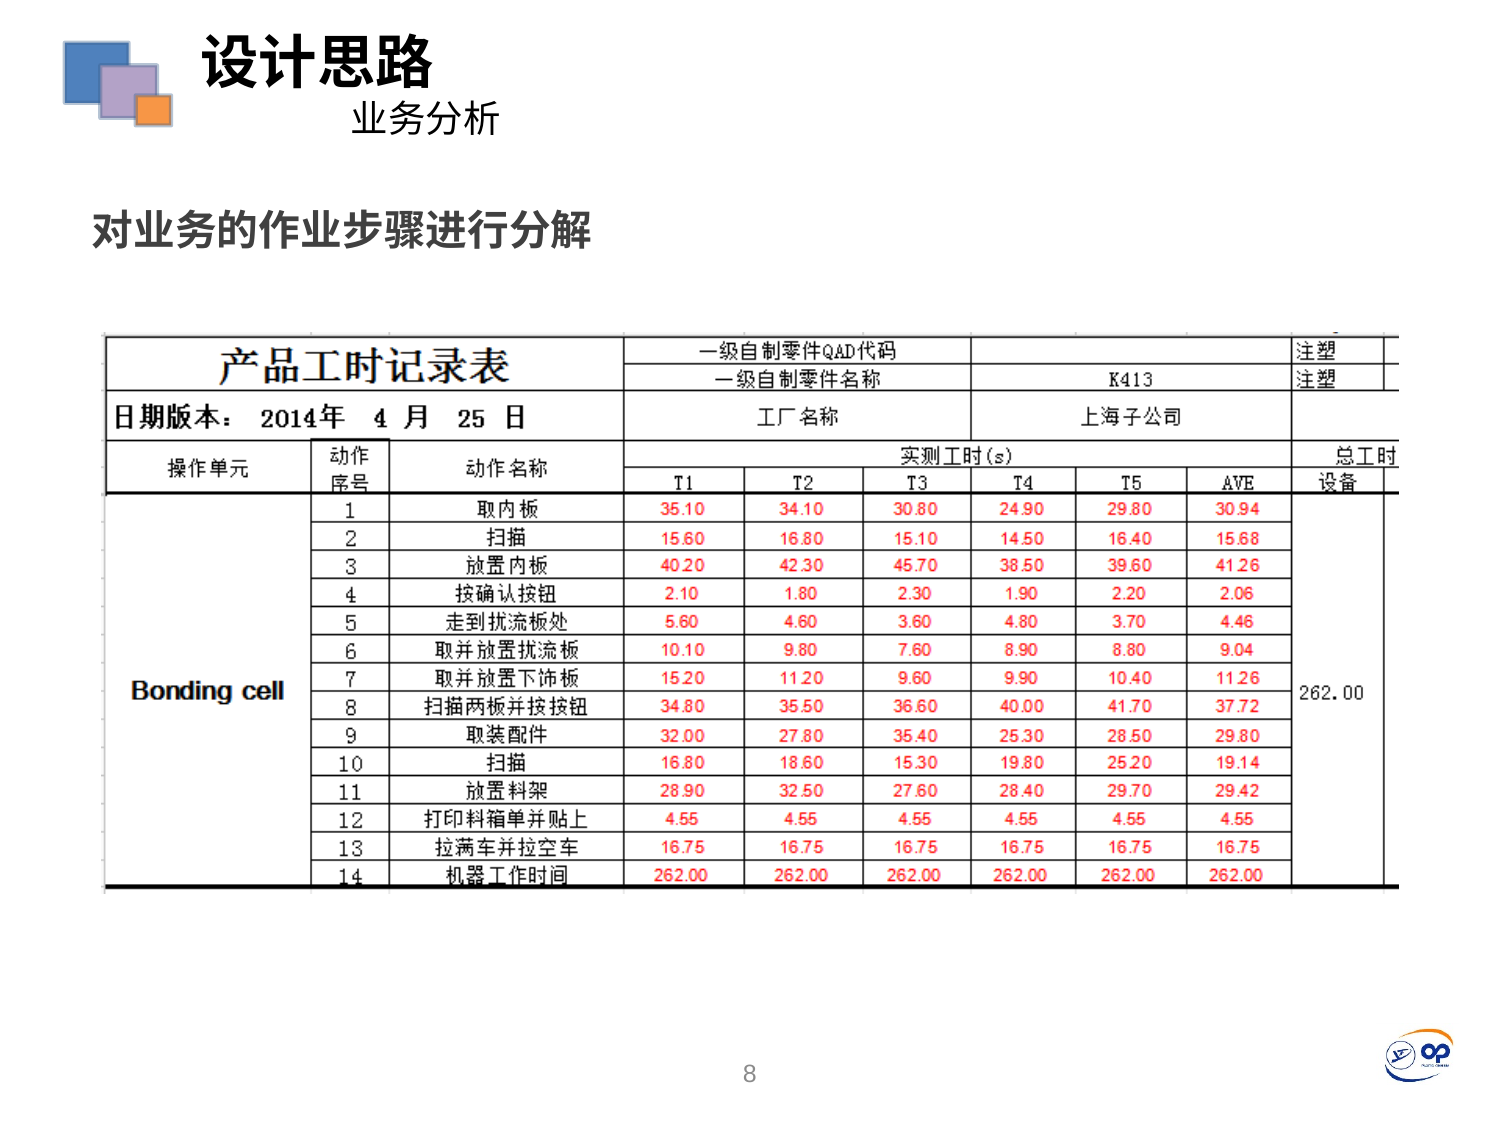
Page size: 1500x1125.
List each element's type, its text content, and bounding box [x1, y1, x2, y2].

text_box 设计思路 业务分析 [185, 17, 1309, 148]
text_box 对业务的作业步骤进行分解 [76, 196, 1365, 291]
picture [1375, 1022, 1459, 1085]
footer 8 [512, 1042, 988, 1103]
picture [101, 332, 1399, 894]
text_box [64, 42, 172, 126]
